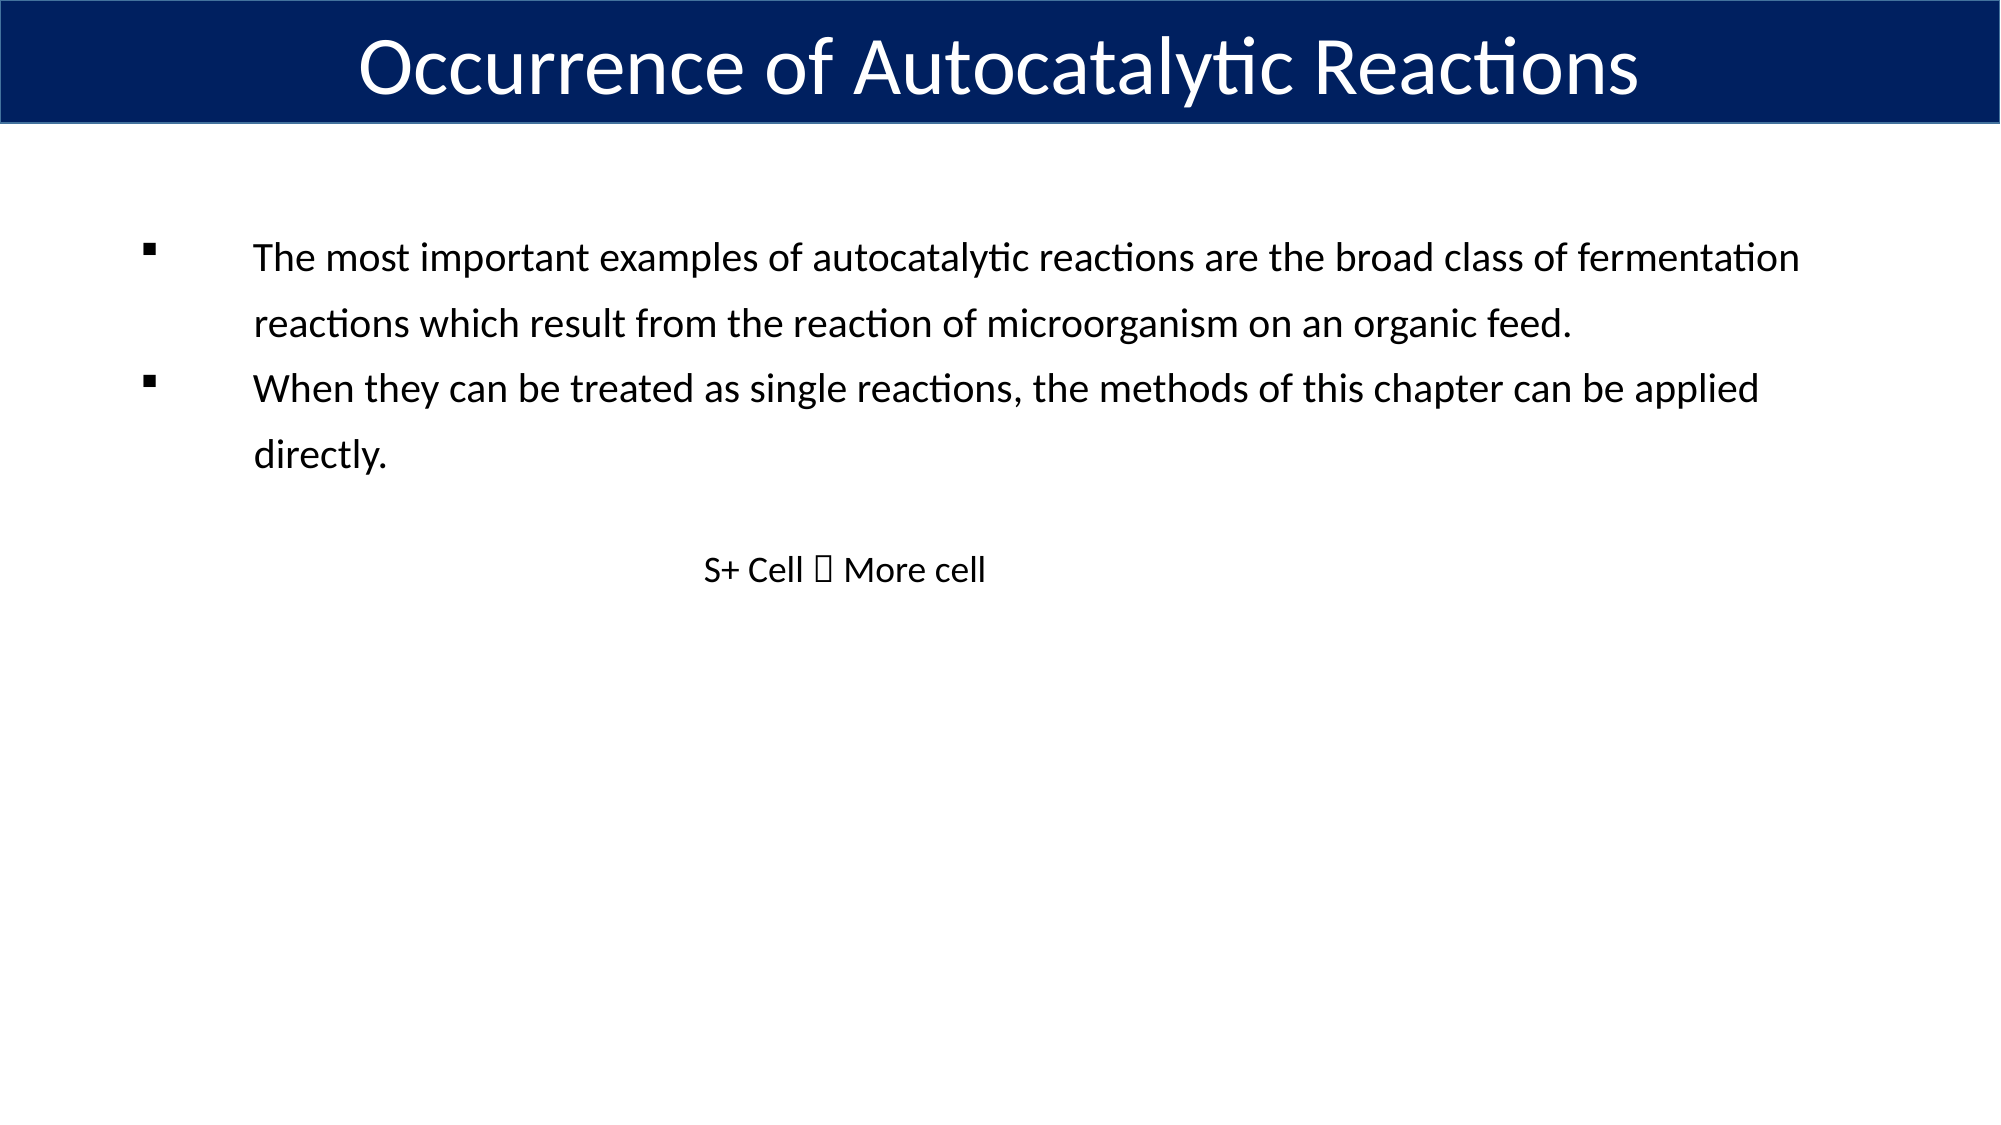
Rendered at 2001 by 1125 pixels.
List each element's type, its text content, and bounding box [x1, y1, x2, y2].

text_box Occurrence of Autocatalytic Reactions [0, 0, 2000, 124]
text_box S+ Cell  More cell [688, 537, 1010, 598]
list The most important examples of autocatalytic reactions are the broad class of fermentation reactions which result from the reaction of microorganism on an organic feed. When they can be treated as single reactions, the methods of this chapter can be applied directly. [125, 227, 1850, 942]
